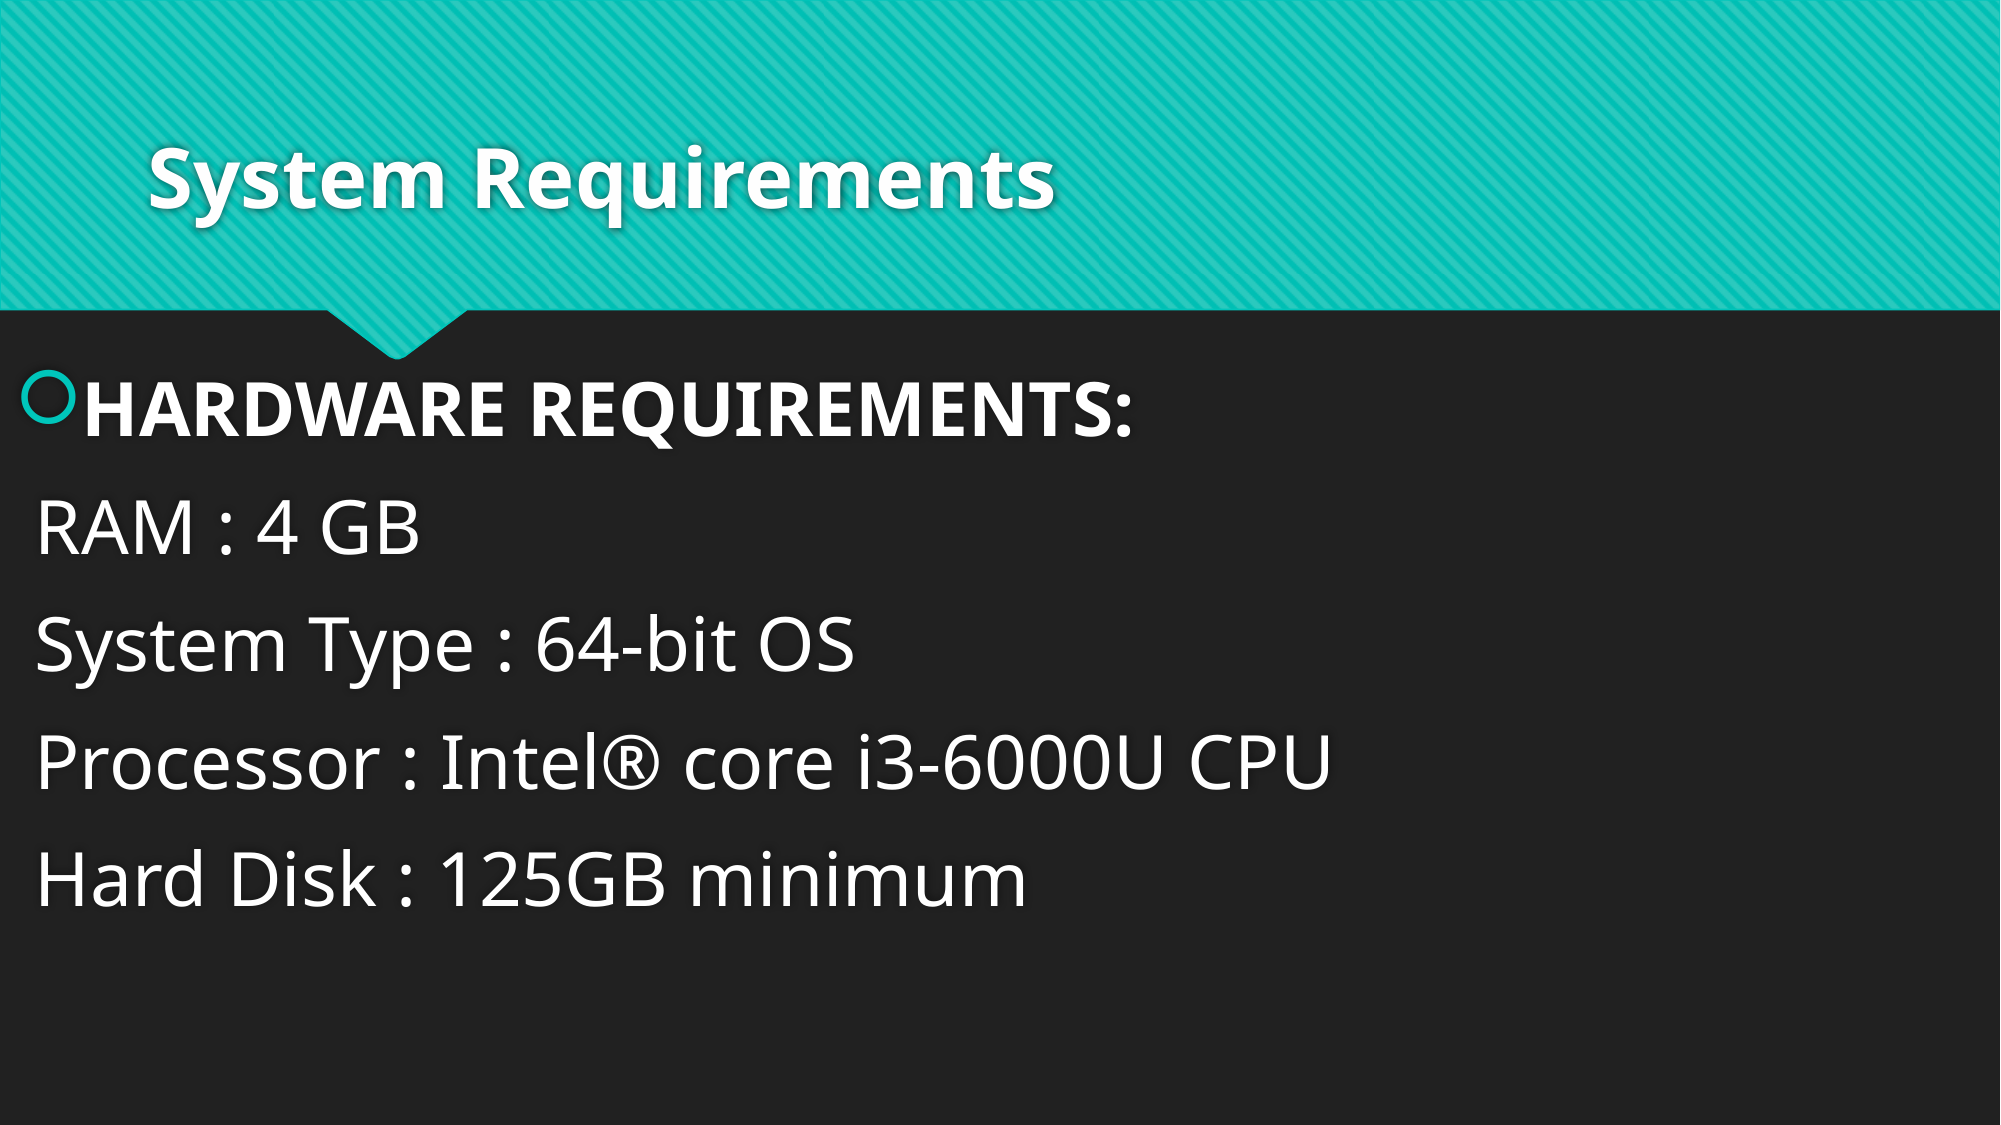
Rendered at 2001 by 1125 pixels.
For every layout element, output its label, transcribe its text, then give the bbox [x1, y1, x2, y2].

title System Requirements [132, 73, 1868, 233]
list HARDWARE REQUIREMENTS: RAM : 4 GB System Type : 64-bit OS Processor : Intel® core i3-6000U CPU Hard Disk : 125GB minimum [0, 138, 1732, 1125]
